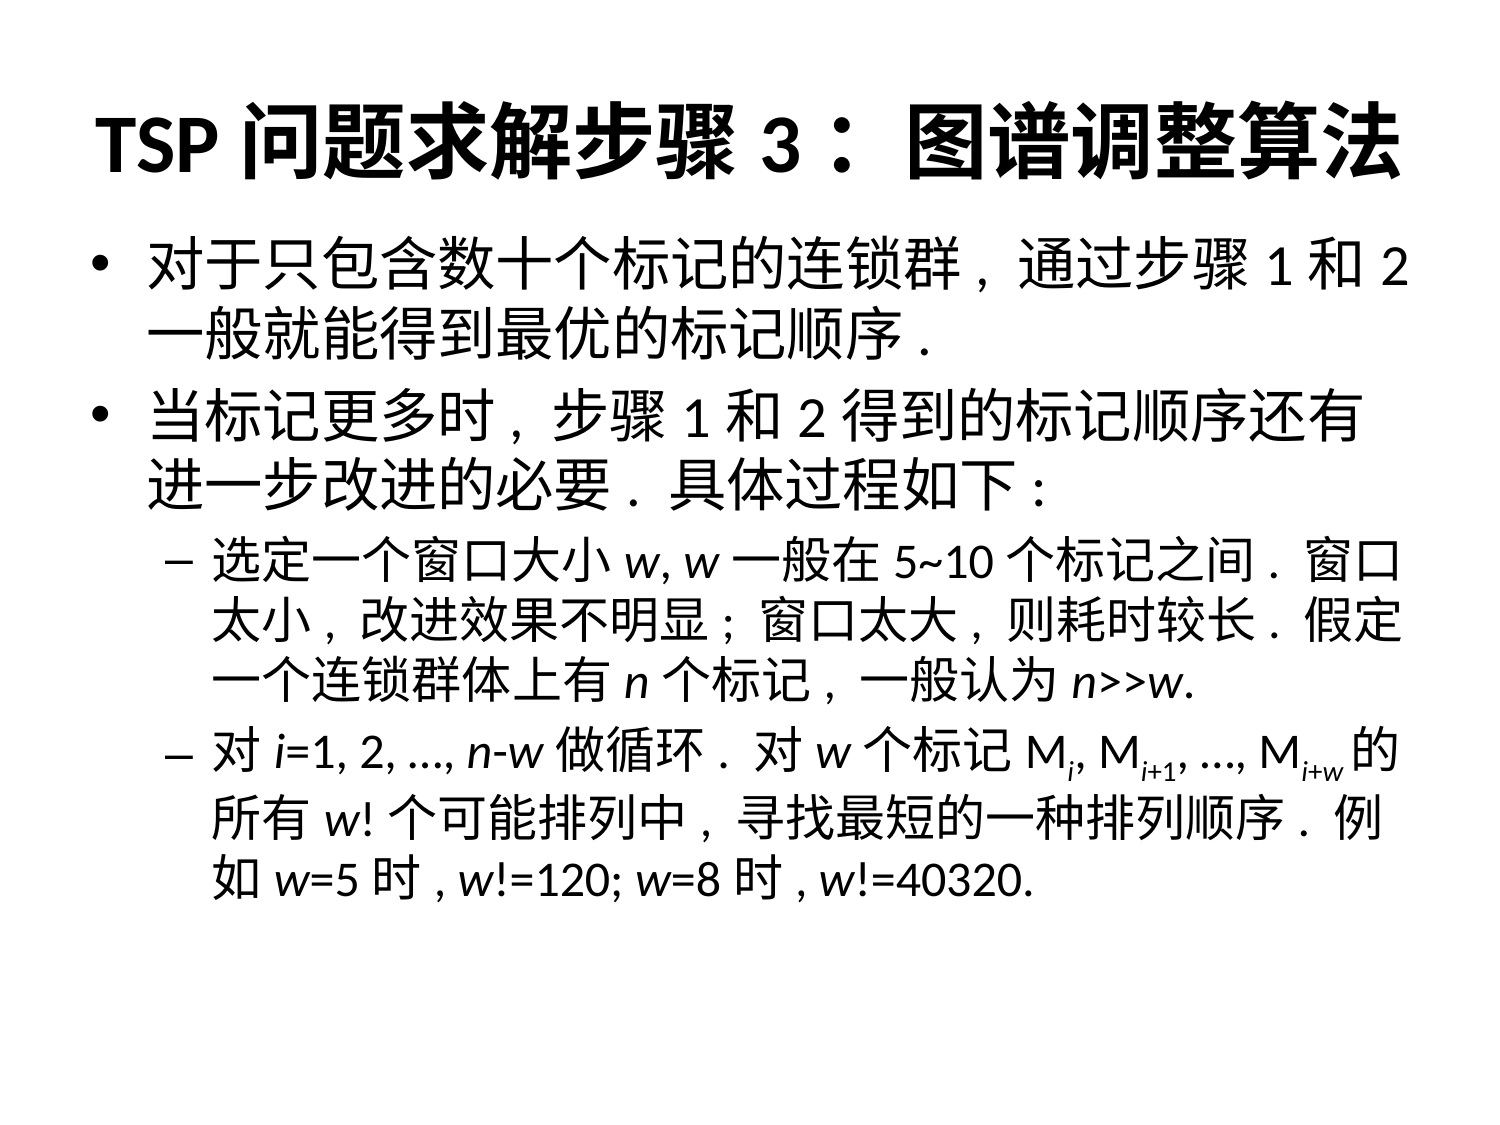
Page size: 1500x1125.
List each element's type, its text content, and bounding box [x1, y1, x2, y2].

title TSP问题求解步骤3：图谱调整算法 [75, 45, 1425, 219]
list 对于只包含数十个标记的连锁群, 通过步骤1和2一般就能得到最优的标记顺序. 当标记更多时, 步骤1和2得到的标记顺序还有进一步改进的必要. 具体过程如下: 选定一个窗口大小w, w一般在5~10个标记之间. 窗口太小, 改进效果不明显; 窗口太大, 则耗时较长. 假定一个连锁群体上有n个标记, 一般认为n>>w. 对i=1, 2, …, n-w做循环. 对w个标记Mi, Mi+1, …, Mi+w的所有w!个可能排列中, 寻找最短的一种排列顺序. 例如w=5时, w!=120; w=8时, w!=40320. [75, 219, 1425, 1005]
